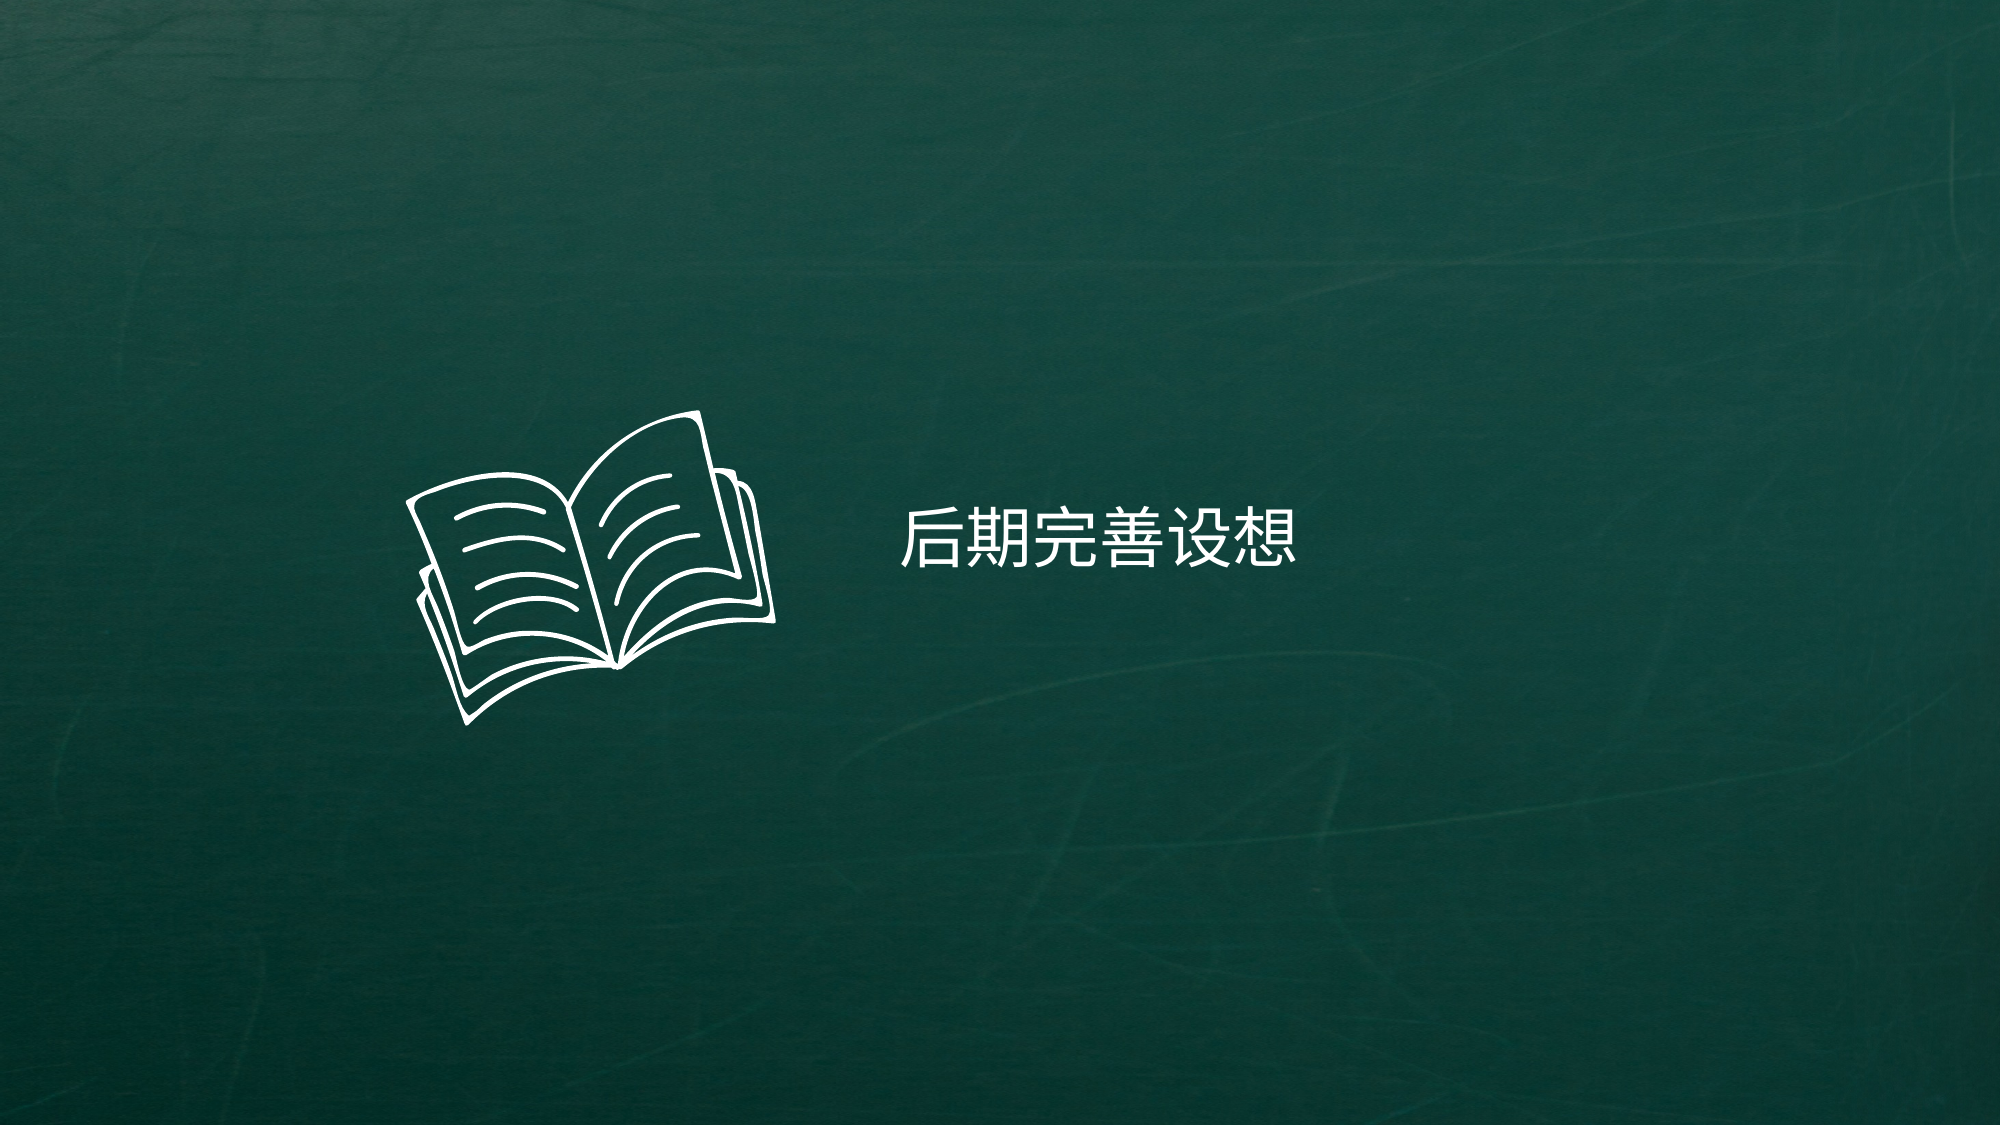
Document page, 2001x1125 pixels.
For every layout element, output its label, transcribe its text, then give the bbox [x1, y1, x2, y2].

text_box 后期完善设想 [884, 488, 1514, 584]
picture [0, 0, 2000, 1125]
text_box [405, 410, 777, 727]
